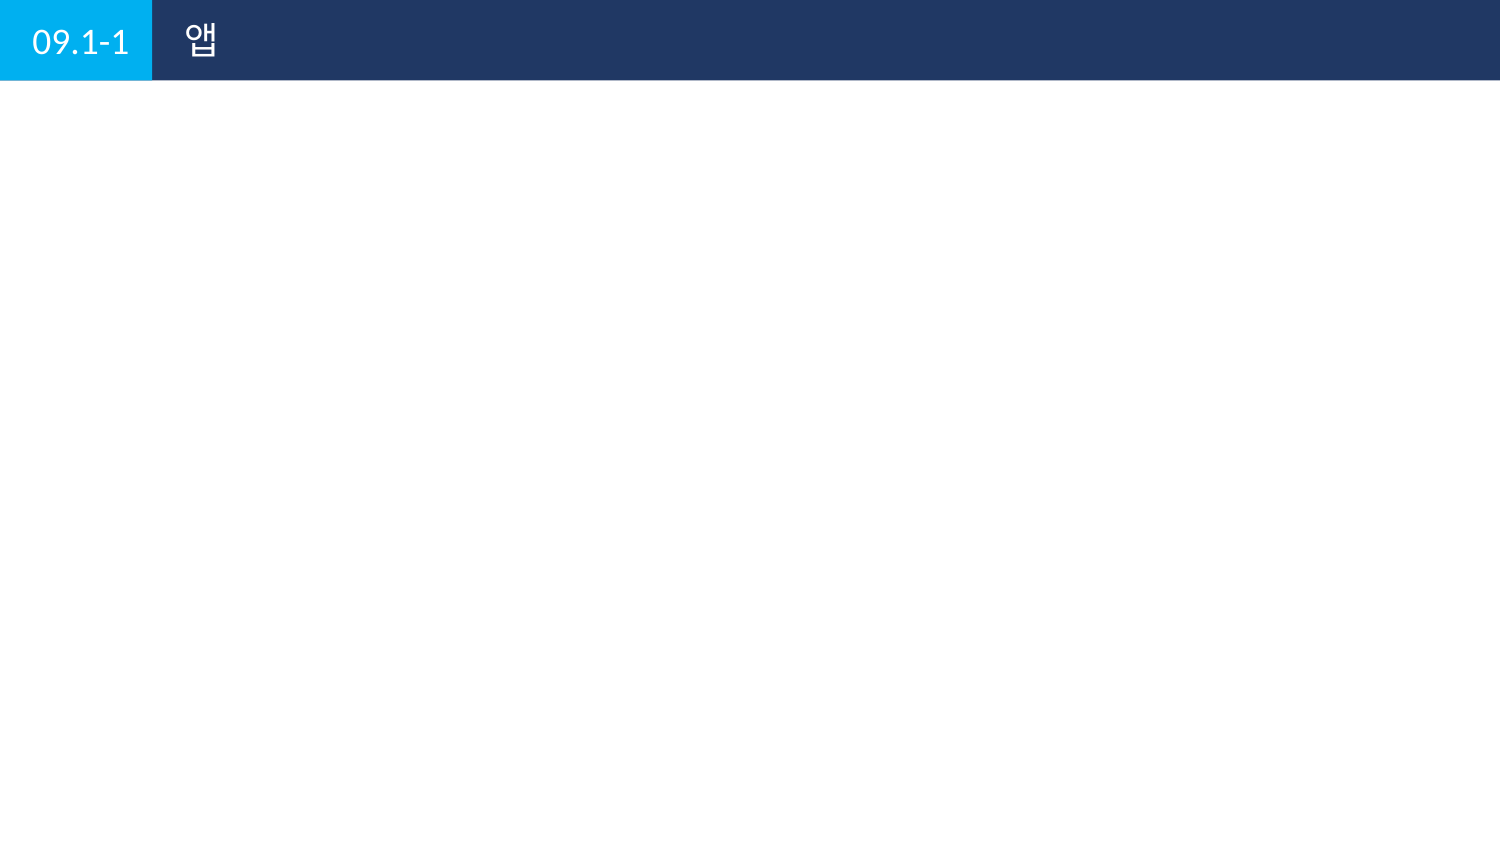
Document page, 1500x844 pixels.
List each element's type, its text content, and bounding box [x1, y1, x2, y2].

text_box 앱 [169, 9, 945, 70]
text_box [0, 0, 153, 81]
text_box 09.1-1 [17, 9, 153, 70]
text_box [153, 0, 1500, 81]
